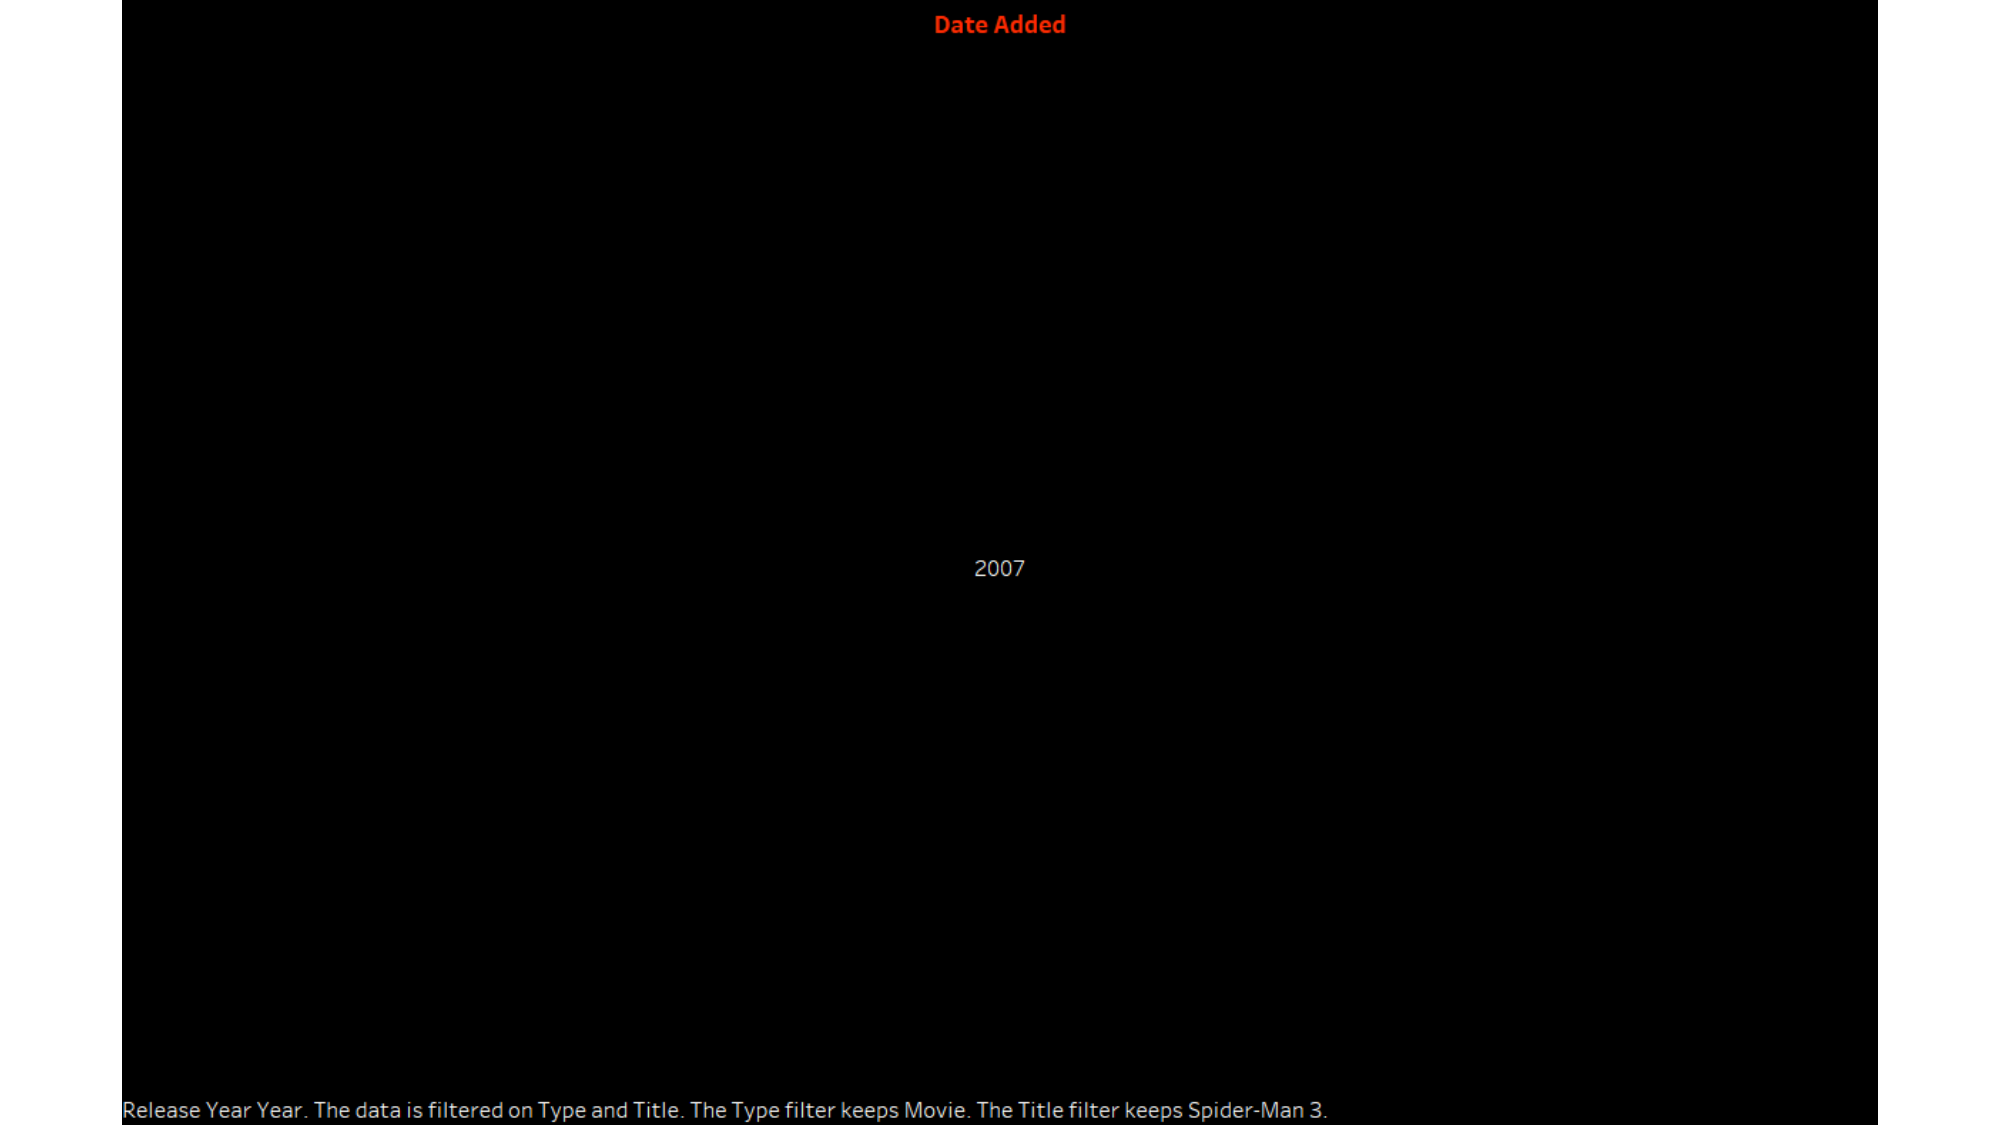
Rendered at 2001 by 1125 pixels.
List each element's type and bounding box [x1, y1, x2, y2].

picture [122, 0, 1878, 1125]
